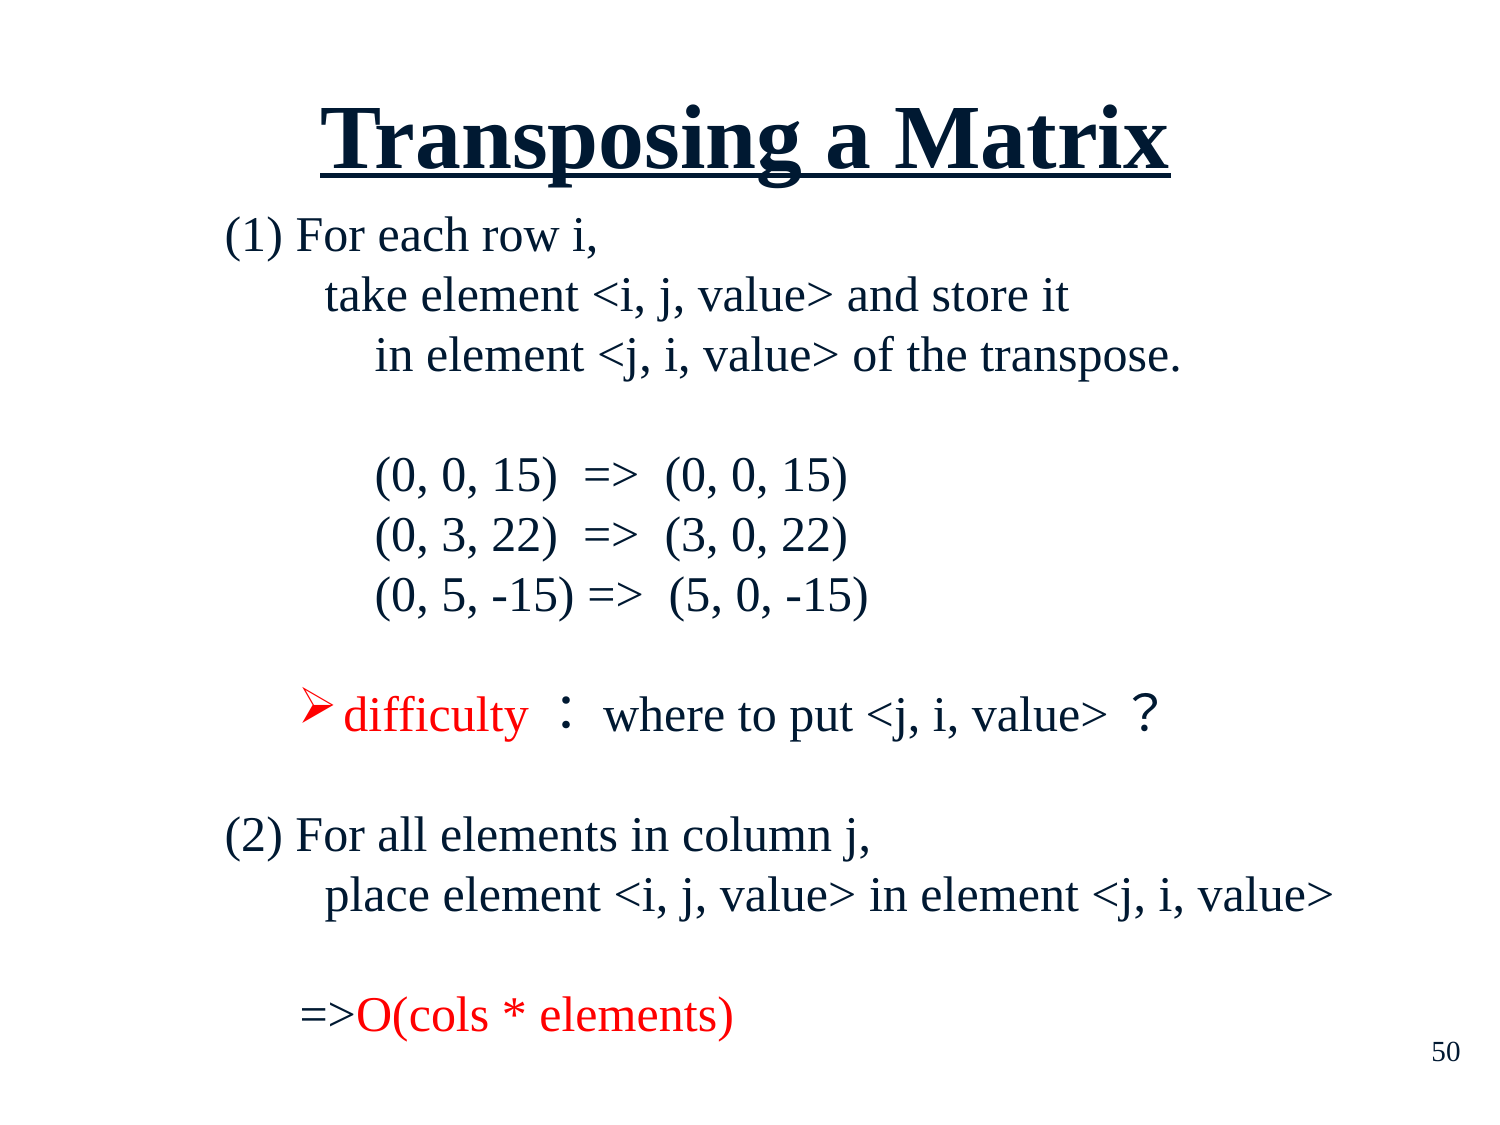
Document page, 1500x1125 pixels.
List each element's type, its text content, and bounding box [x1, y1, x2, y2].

text_box (1) For each row i, take element <i, j, value> and store it in element <j, i, value> of the transpose. (0, 0, 15) => (0, 0, 15) (0, 3, 22) => (3, 0, 22) (0, 5, -15) => (5, 0, -15) difficulty：where to put <j, i, value>？ (2) For all elements in column j, place element <i, j, value> in element <j, i, value> =>O(cols * elements) [209, 194, 1441, 1049]
text_box Transposing a Matrix [209, 69, 1282, 194]
slide_number 50 [1163, 1024, 1477, 1101]
